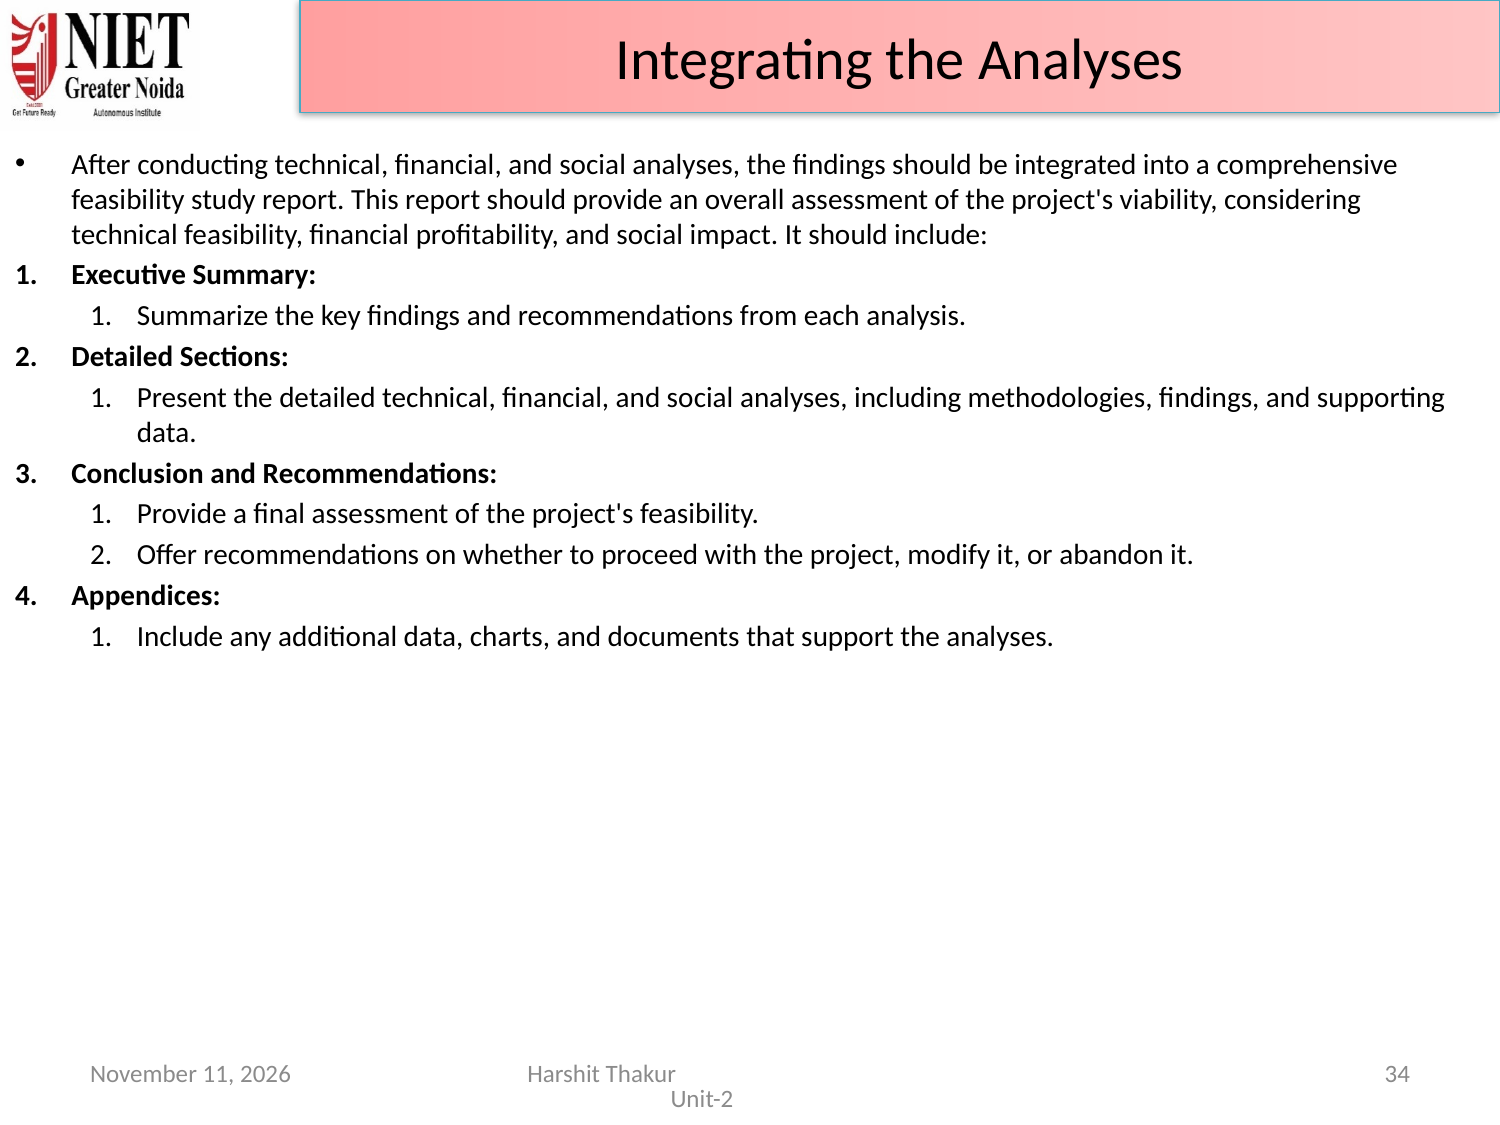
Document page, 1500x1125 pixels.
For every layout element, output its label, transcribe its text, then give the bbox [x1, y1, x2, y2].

text_box Integrating the Analyses [299, 0, 1500, 113]
slide_number 34 [1074, 1050, 1425, 1103]
list After conducting technical, financial, and social analyses, the findings should be integrated into a comprehensive feasibility study report. This report should provide an overall assessment of the project's viability, considering technical feasibility, financial profitability, and social impact. It should include: Executive Summary: Summarize the key findings and recommendations from each analysis. Detailed Sections: Present the detailed technical, financial, and social analyses, including methodologies, findings, and supporting data. Conclusion and Recommendations: Provide a final assessment of the project's feasibility. Offer recommendations on whether to proceed with the project, modify it, or abandon it. Appendices: Include any additional data, charts, and documents that support the analyses. [0, 137, 1475, 1050]
footer Harshit Thakur Unit-2 [512, 1050, 988, 1103]
picture [0, 0, 200, 131]
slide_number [75, 1050, 425, 1103]
